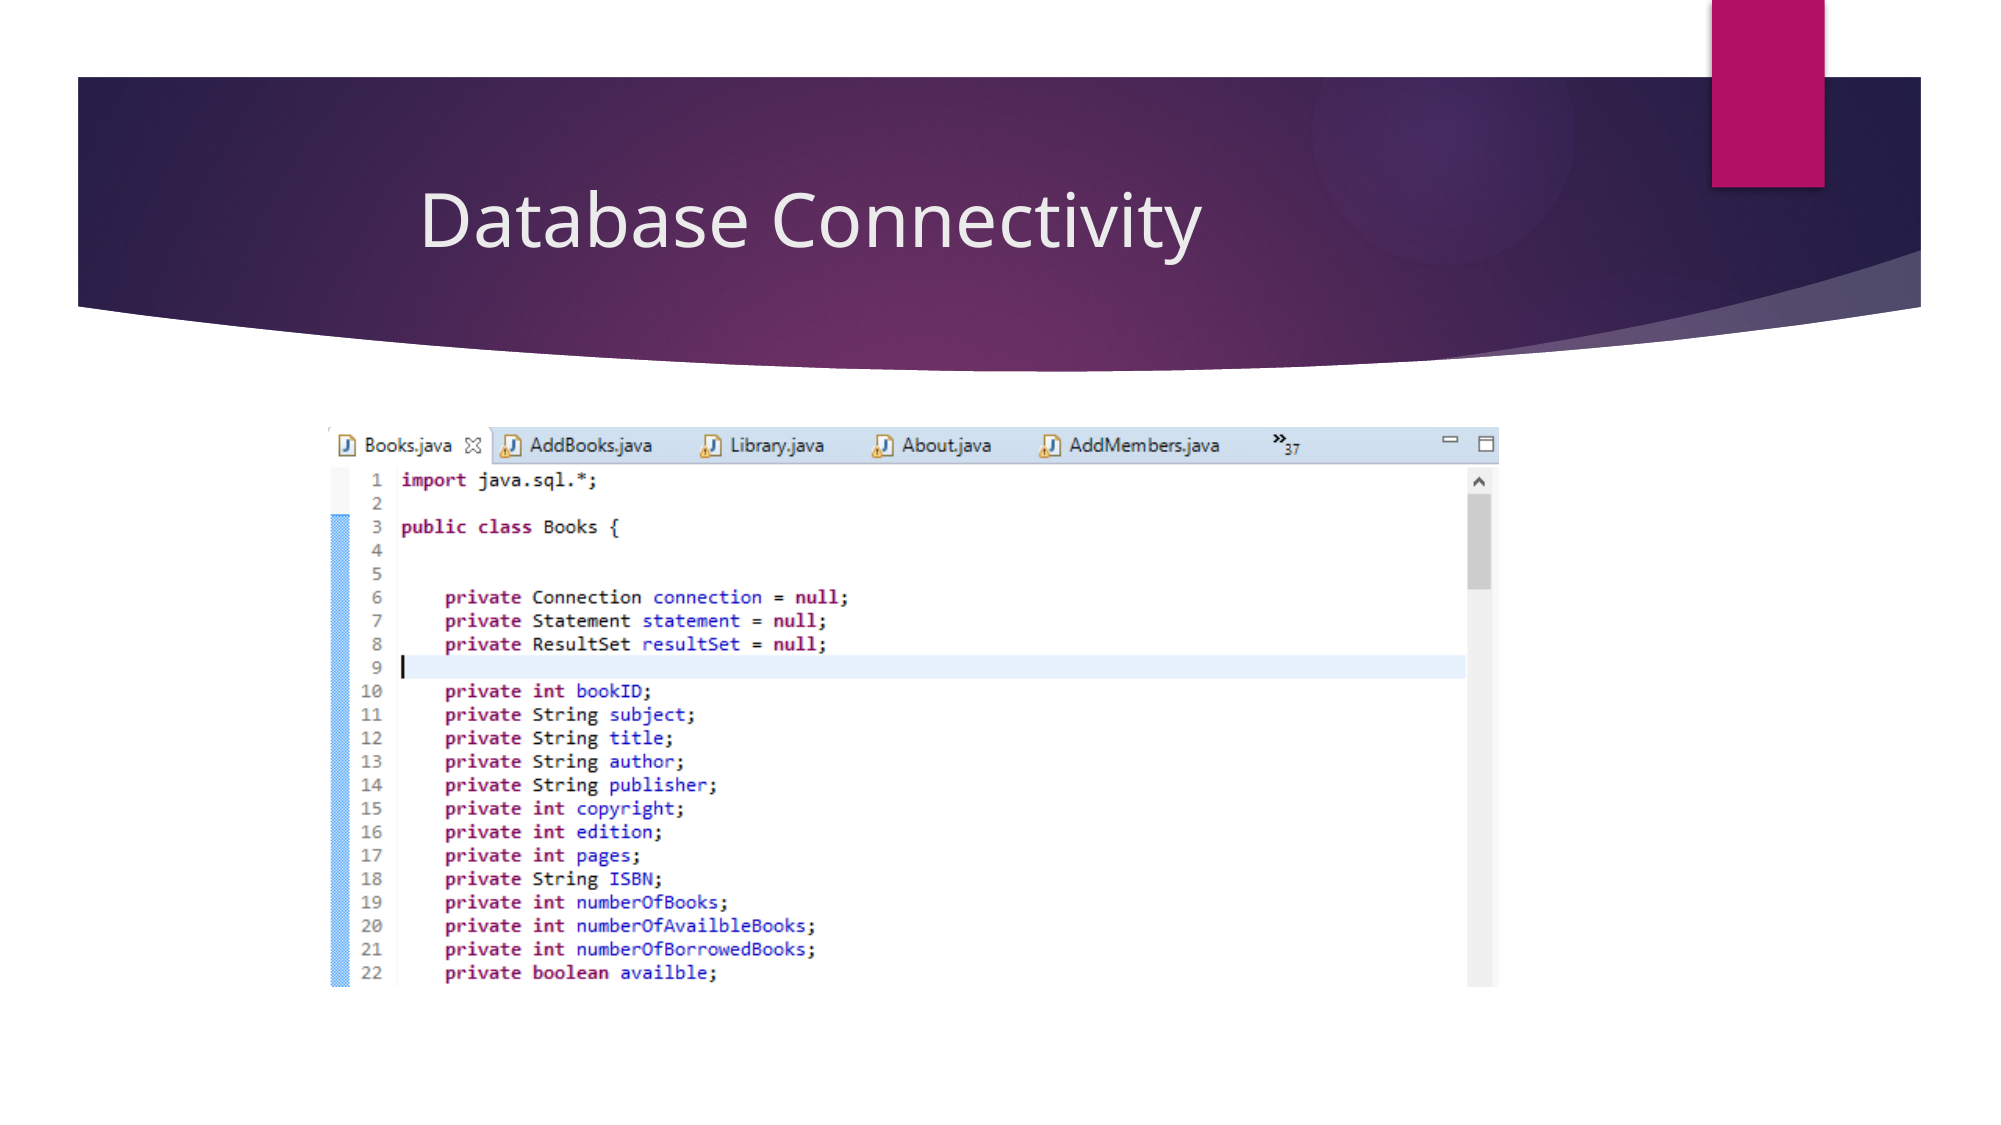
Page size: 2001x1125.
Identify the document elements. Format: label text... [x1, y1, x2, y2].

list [327, 427, 1499, 988]
title Database Connectivity [189, 159, 1627, 276]
